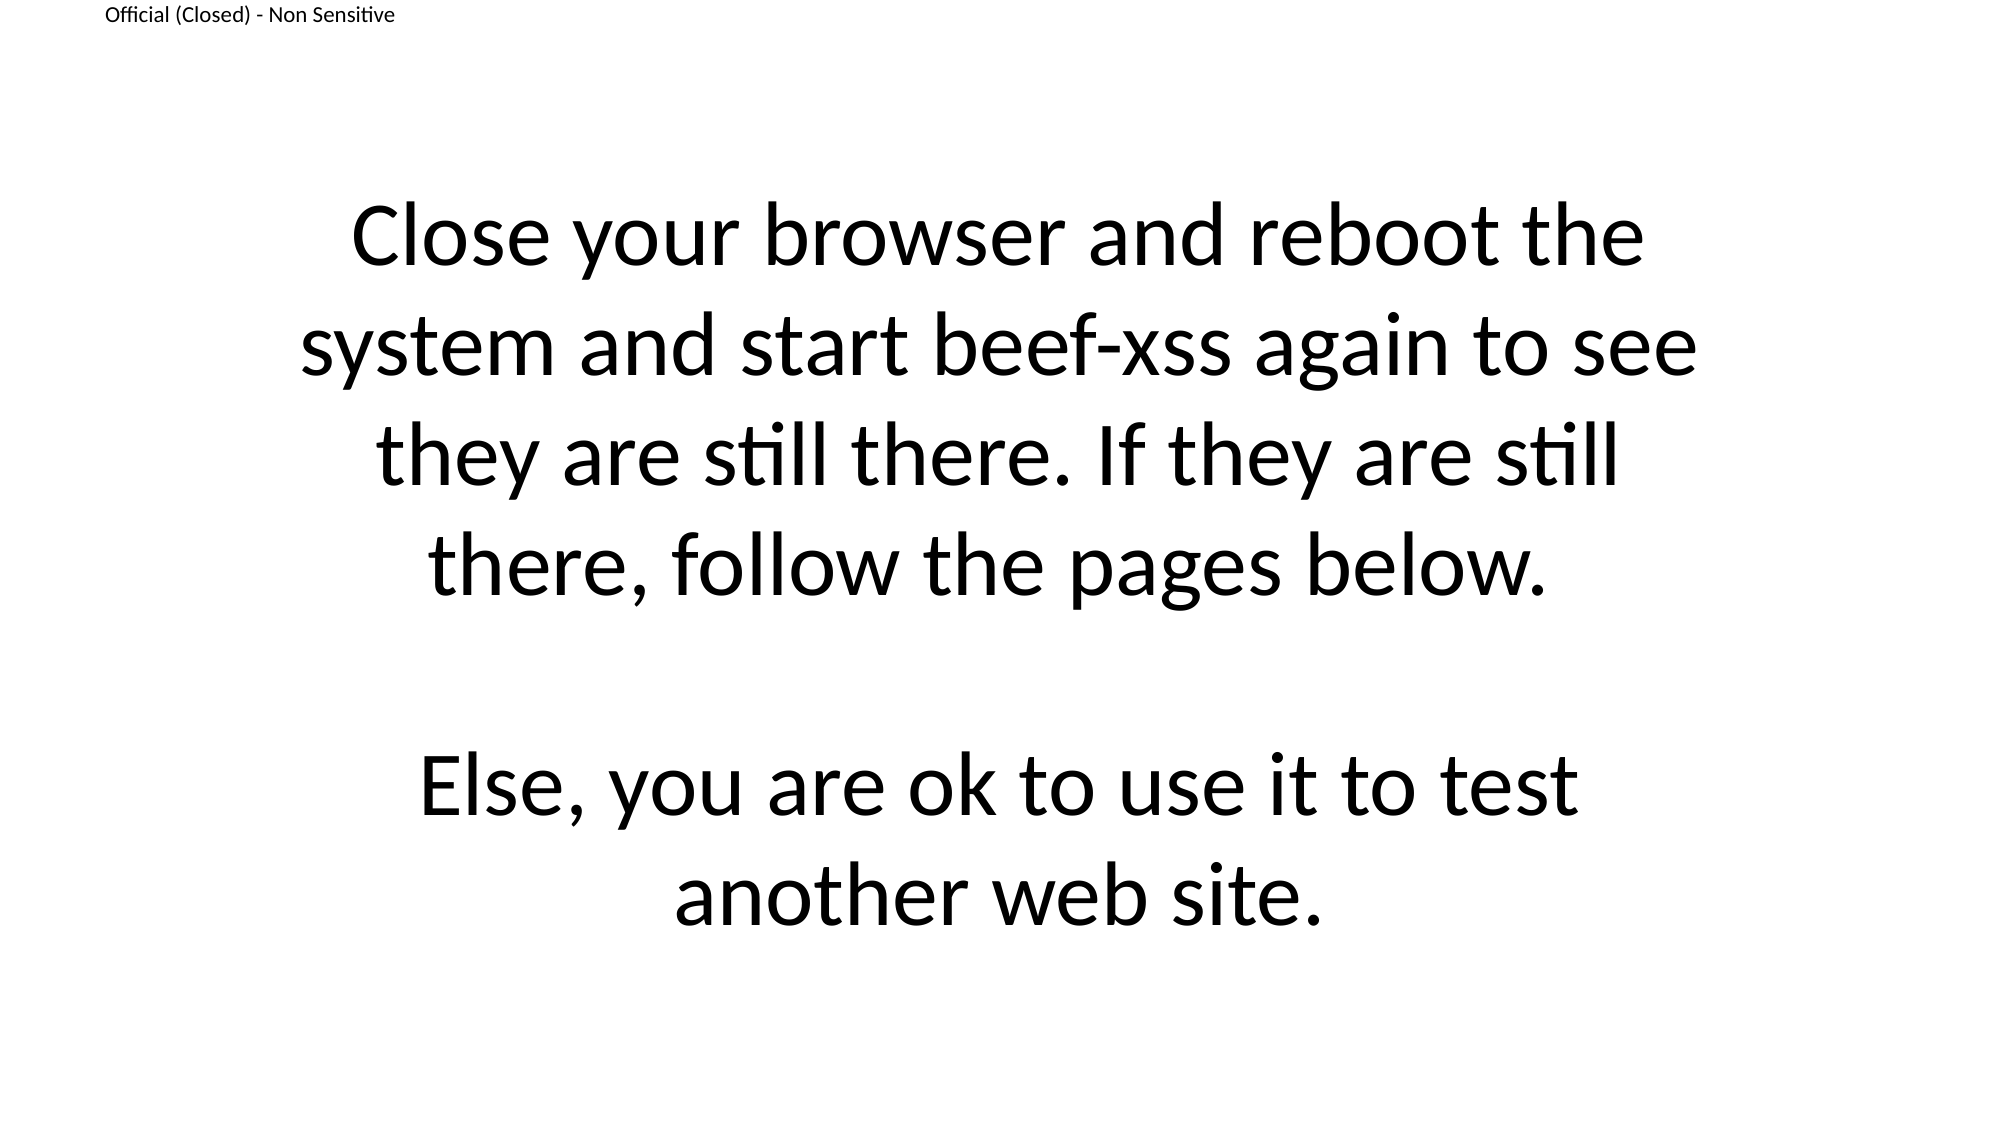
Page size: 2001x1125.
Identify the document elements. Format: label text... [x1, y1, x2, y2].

text_box Close your browser and reboot the system and start beef-xss again to see they are still there. If they are still there, follow the pages below. Else, you are ok to use it to test another web site. [284, 166, 1716, 952]
